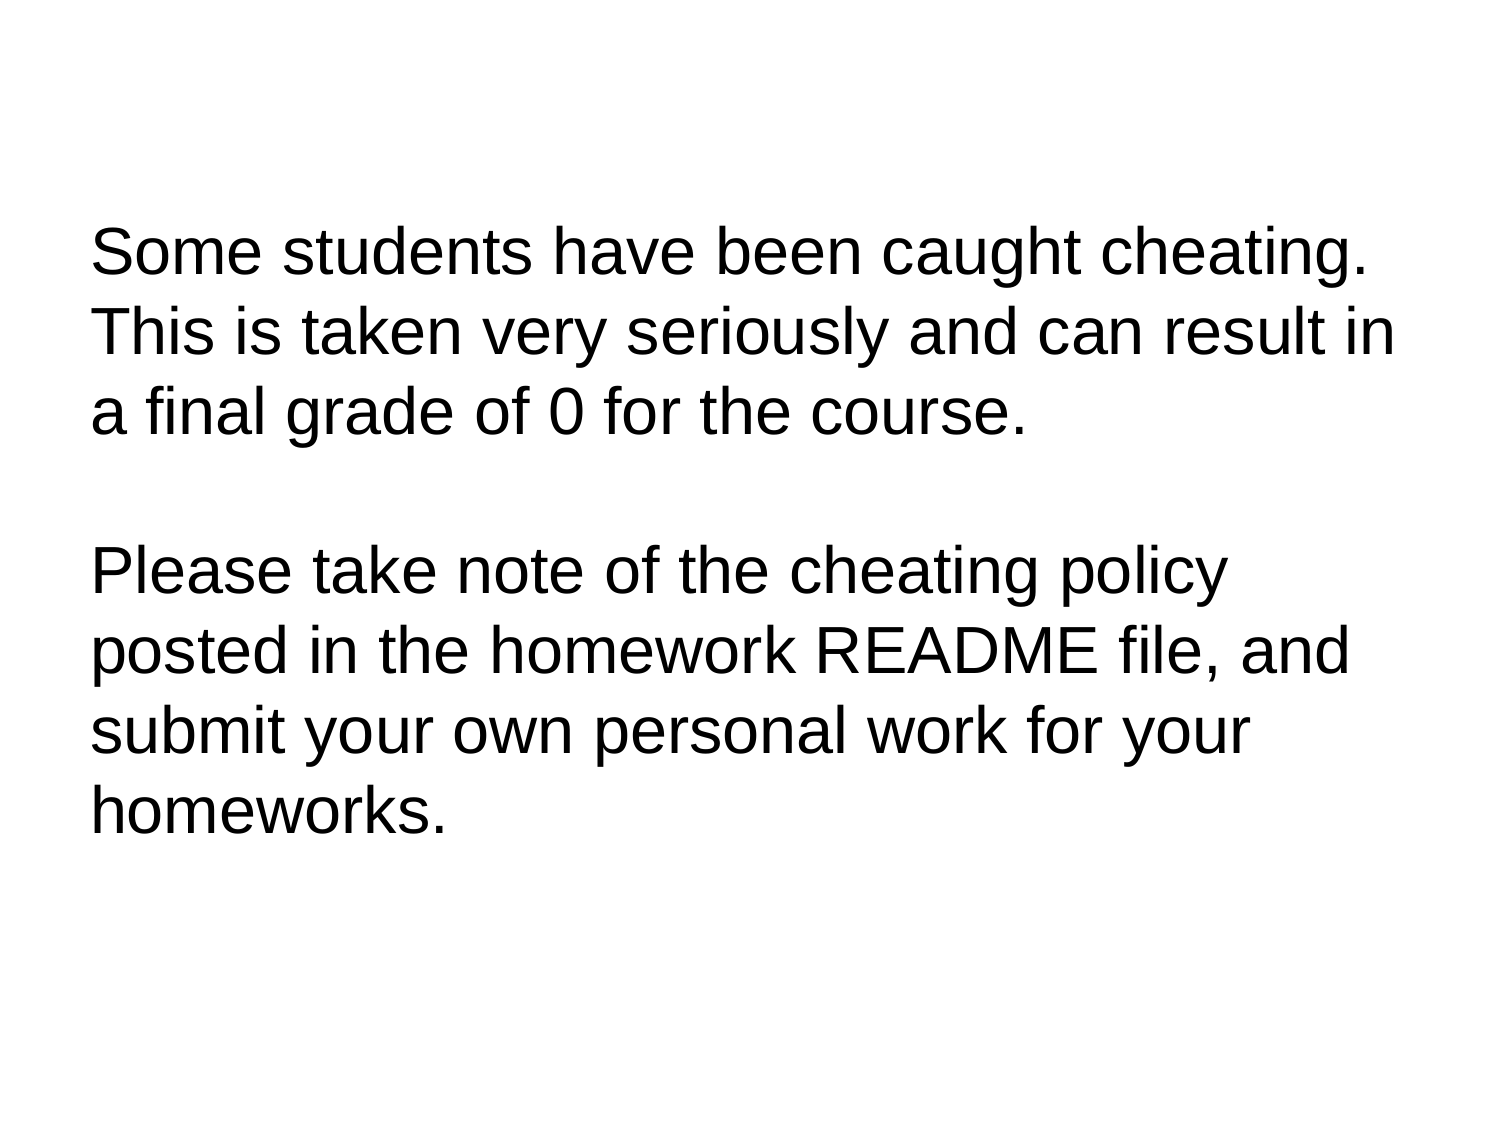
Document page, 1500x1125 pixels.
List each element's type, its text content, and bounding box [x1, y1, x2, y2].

list Some students have been caught cheating. This is taken very seriously and can result in a final grade of 0 for the course. Please take note of the cheating policy posted in the homework README file, and submit your own personal work for your homeworks. [75, 200, 1425, 1005]
